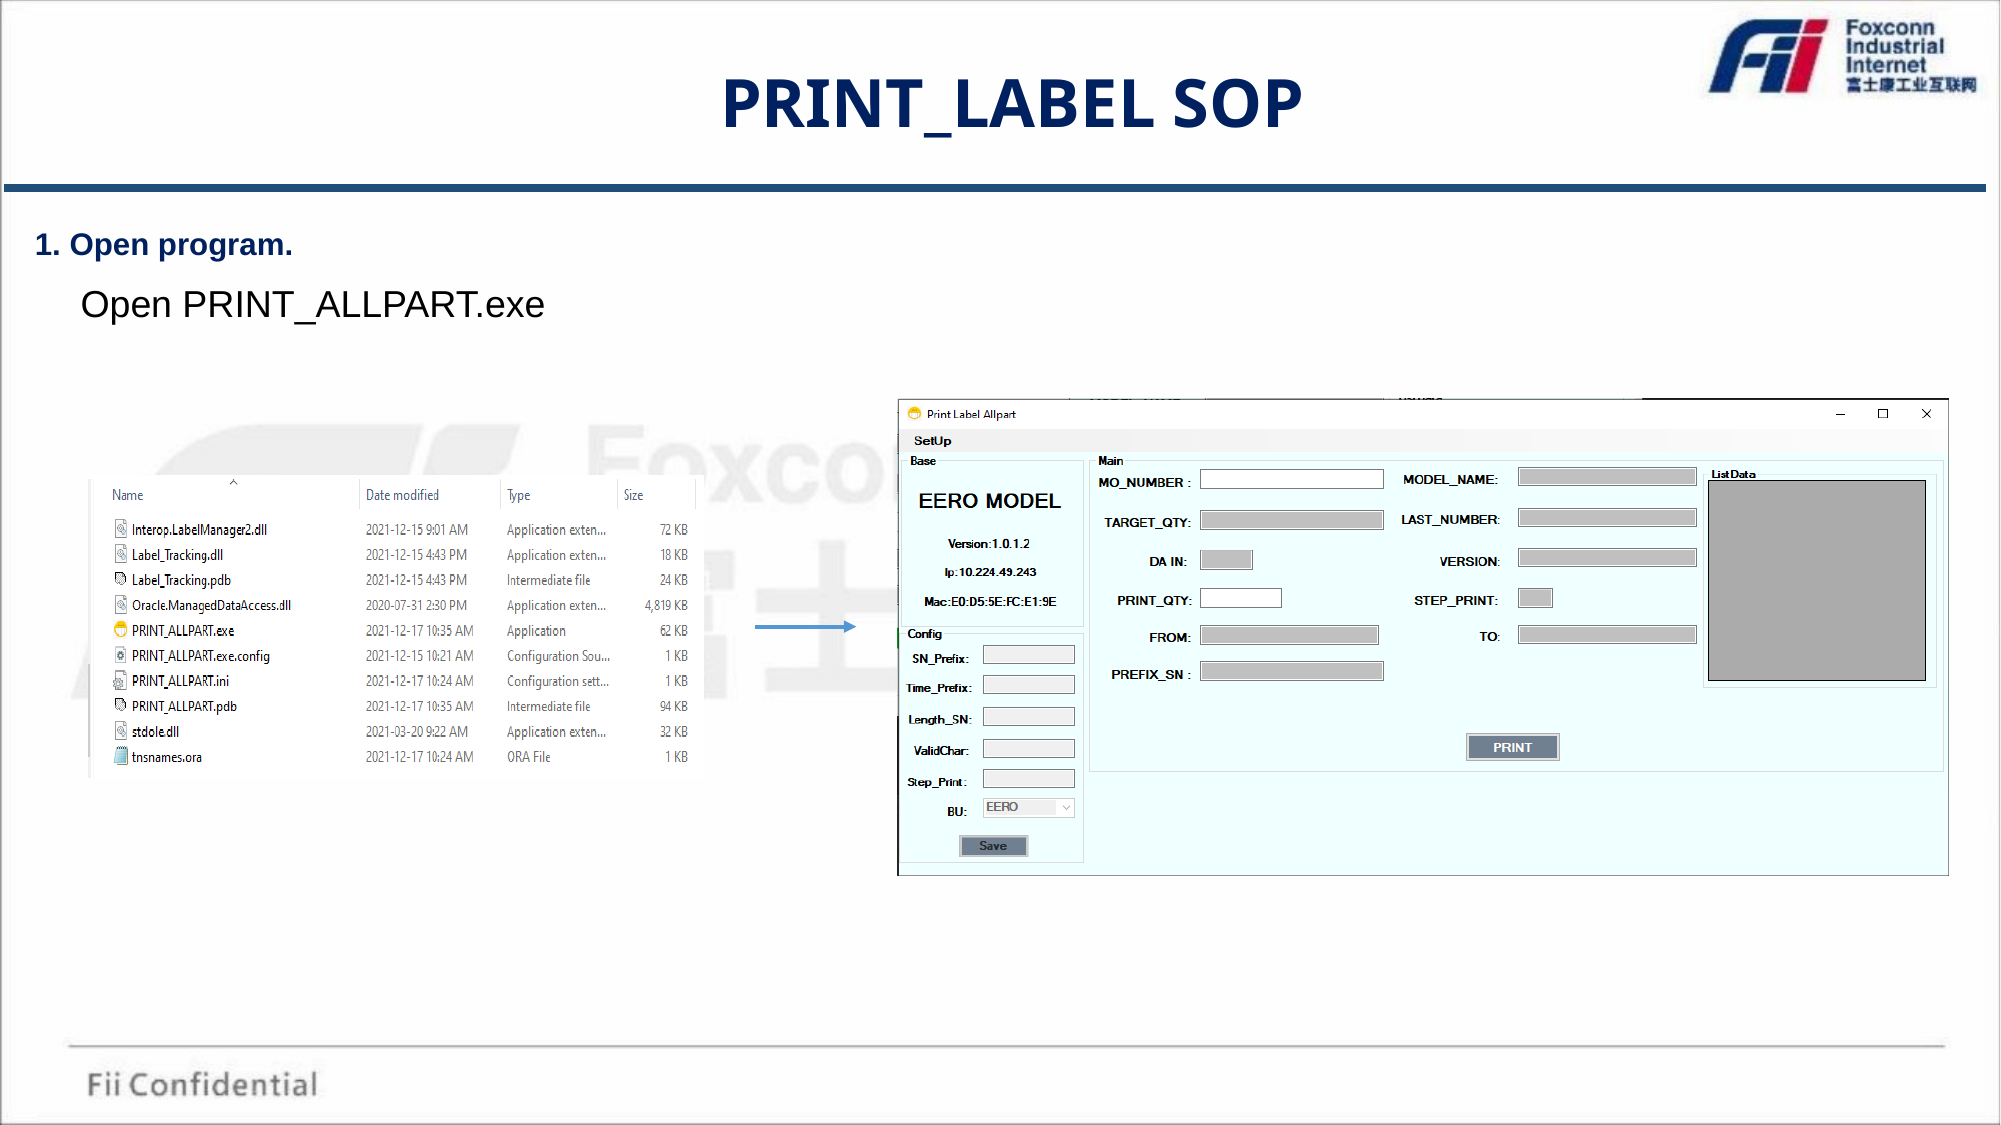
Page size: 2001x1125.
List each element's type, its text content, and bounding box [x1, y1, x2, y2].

text_box Open PRINT_ALLPART.exe [65, 272, 561, 333]
text_box PRINT_LABEL SOP [313, 52, 1713, 150]
picture [0, 0, 2001, 1125]
text_box 1. Open program. [20, 216, 397, 269]
